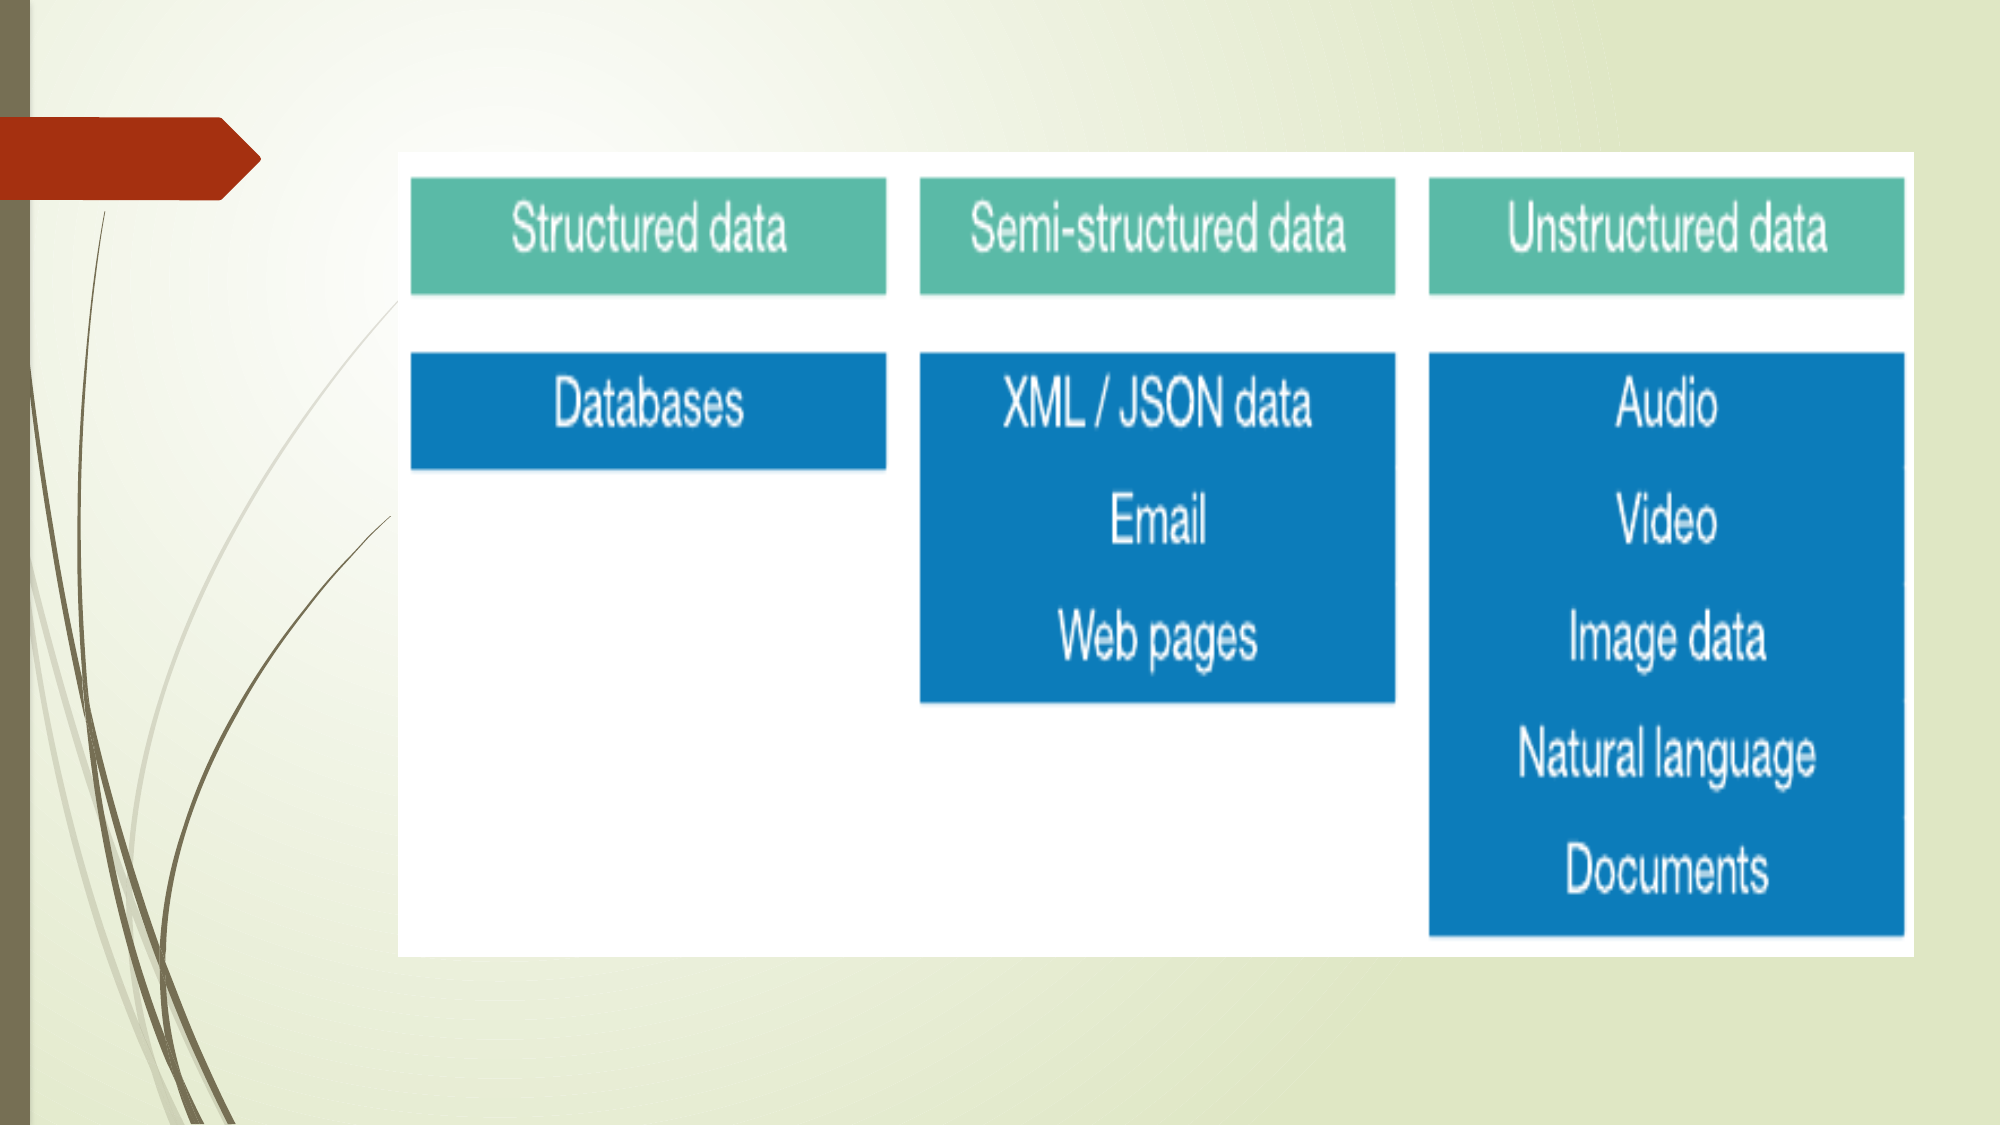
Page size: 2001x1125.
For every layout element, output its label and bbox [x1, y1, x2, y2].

list [398, 151, 1915, 957]
